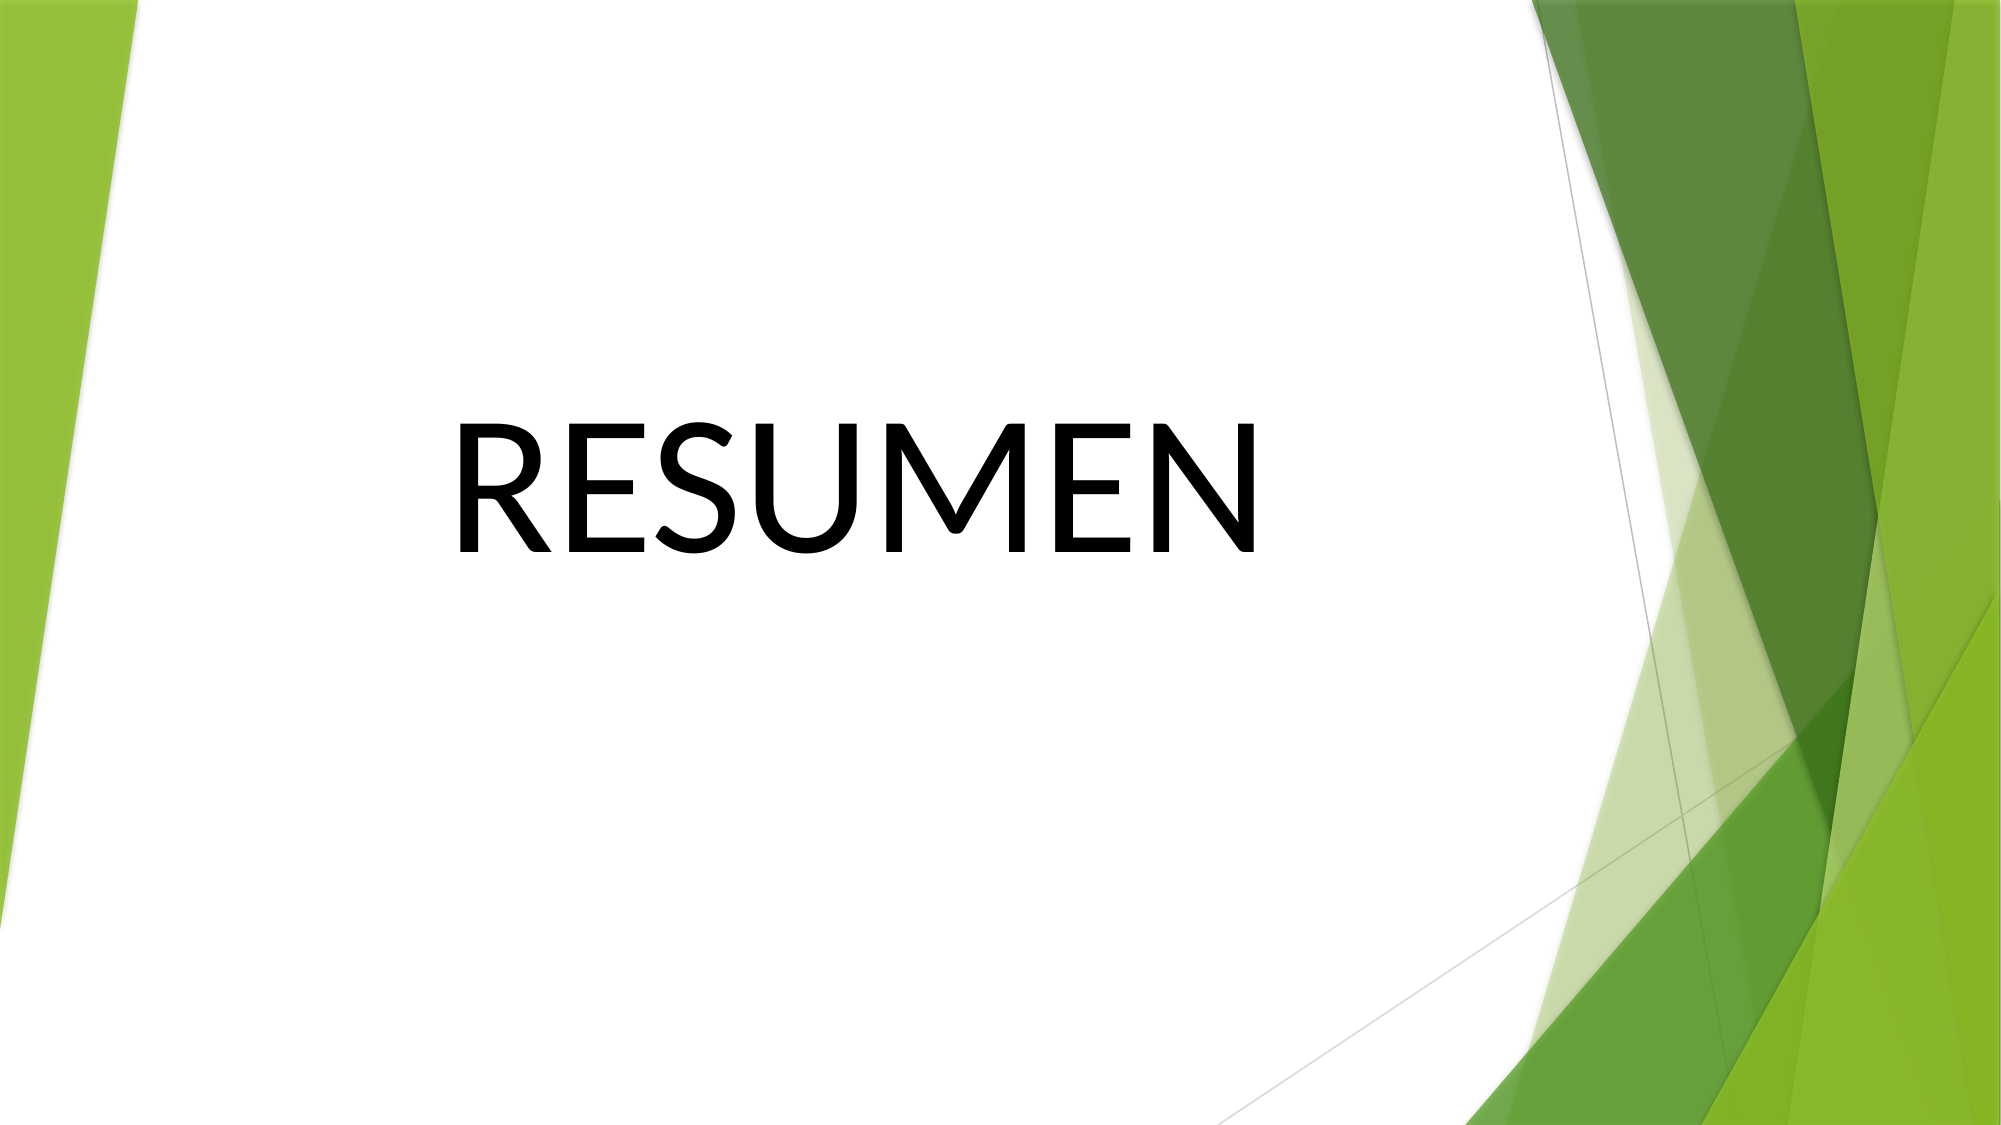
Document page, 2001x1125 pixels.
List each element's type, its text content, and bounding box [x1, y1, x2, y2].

text_box RESUMEN [432, 328, 1432, 601]
